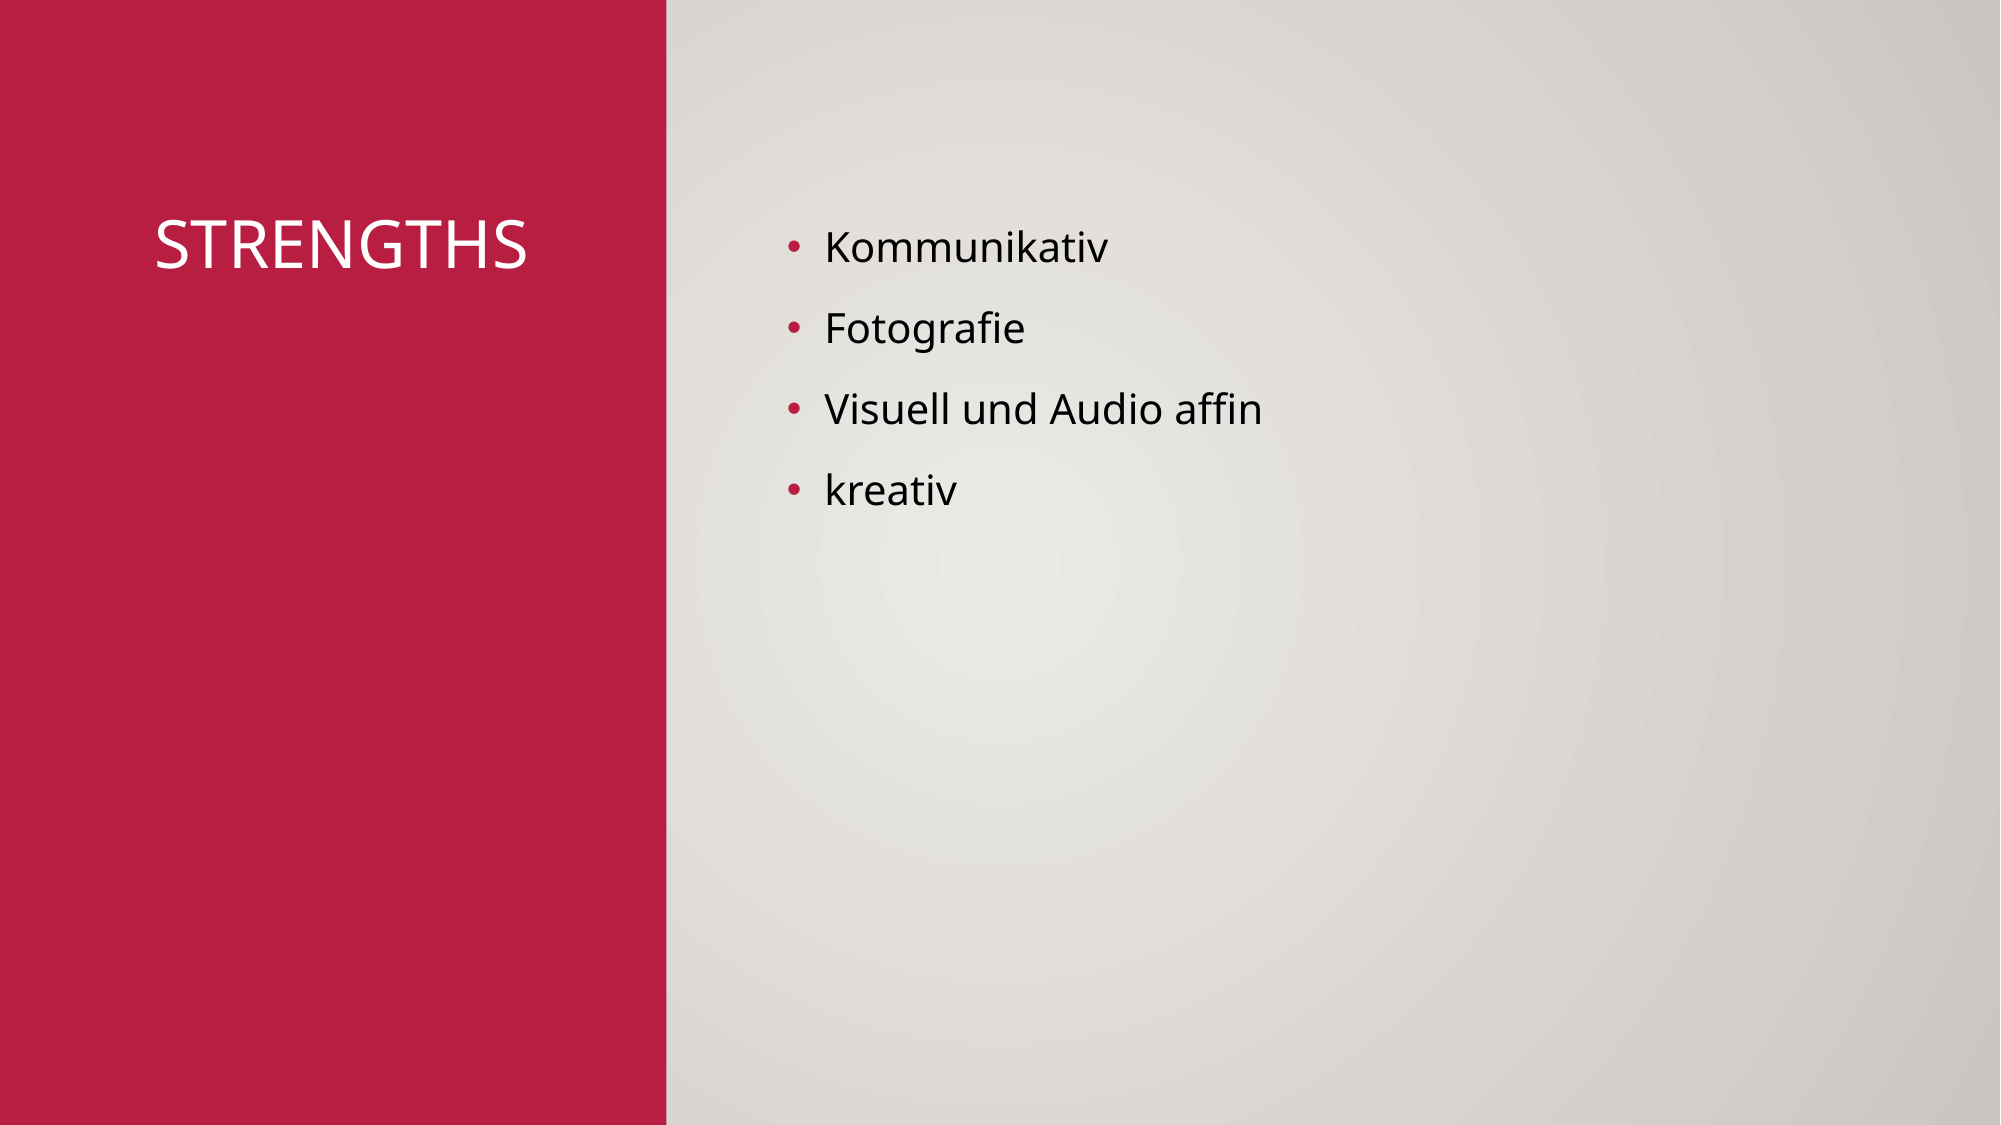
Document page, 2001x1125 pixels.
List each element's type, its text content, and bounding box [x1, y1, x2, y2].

list Kommunikativ Fotografie Visuell und Audio affin kreativ [771, 203, 1762, 1010]
title Strengths [139, 203, 587, 956]
text_box [668, 0, 2000, 1125]
text_box [0, 0, 668, 1125]
